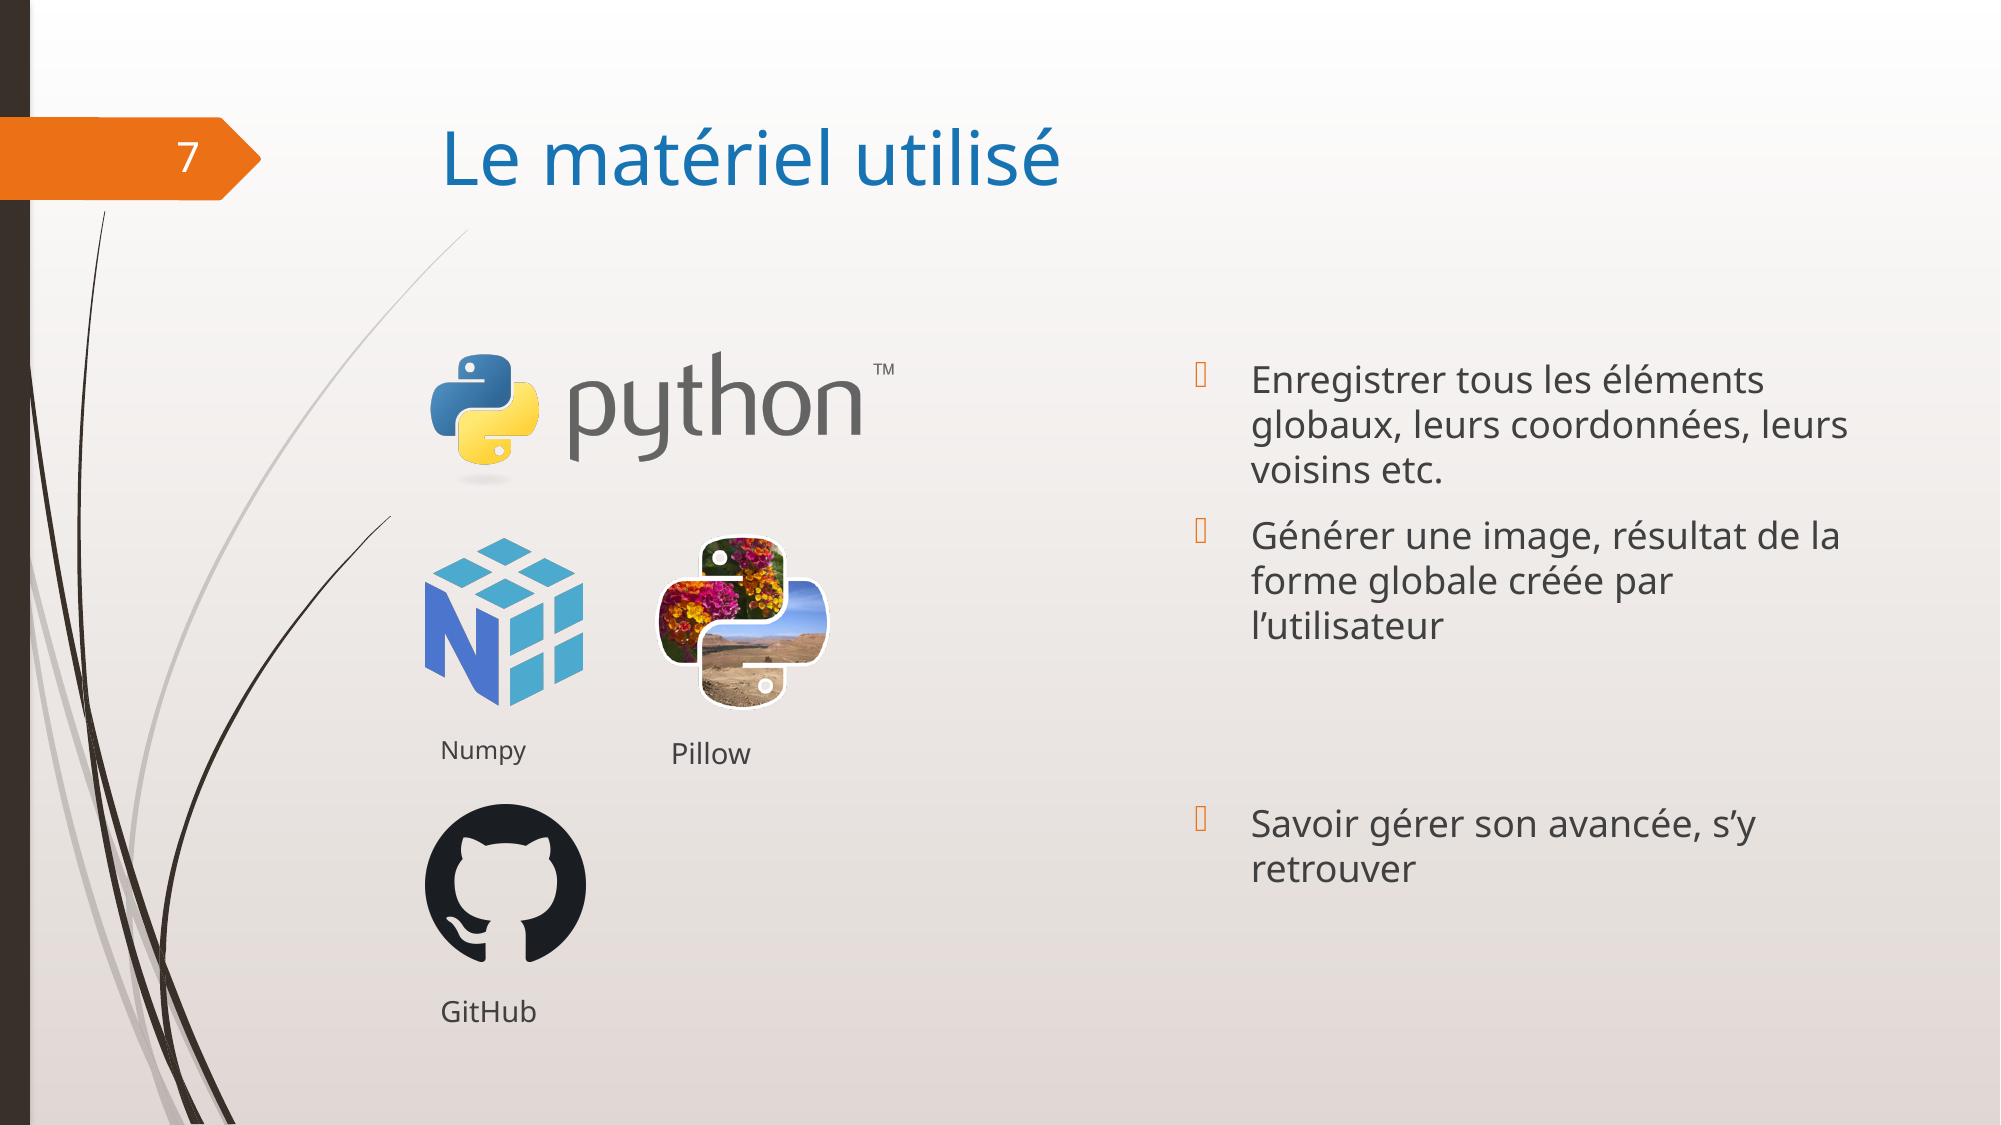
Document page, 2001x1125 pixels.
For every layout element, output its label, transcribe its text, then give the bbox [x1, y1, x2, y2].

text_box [425, 533, 831, 789]
title Le matériel utilisé [425, 102, 1888, 313]
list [425, 348, 931, 498]
list Enregistrer tous les éléments globaux, leurs coordonnées, leurs voisins etc. Générer une image, résultat de la forme globale créée par l’utilisateur Savoir gérer son avancée, s’y retrouver [1179, 348, 1888, 969]
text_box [425, 804, 587, 1046]
slide_number 7 [87, 129, 216, 190]
